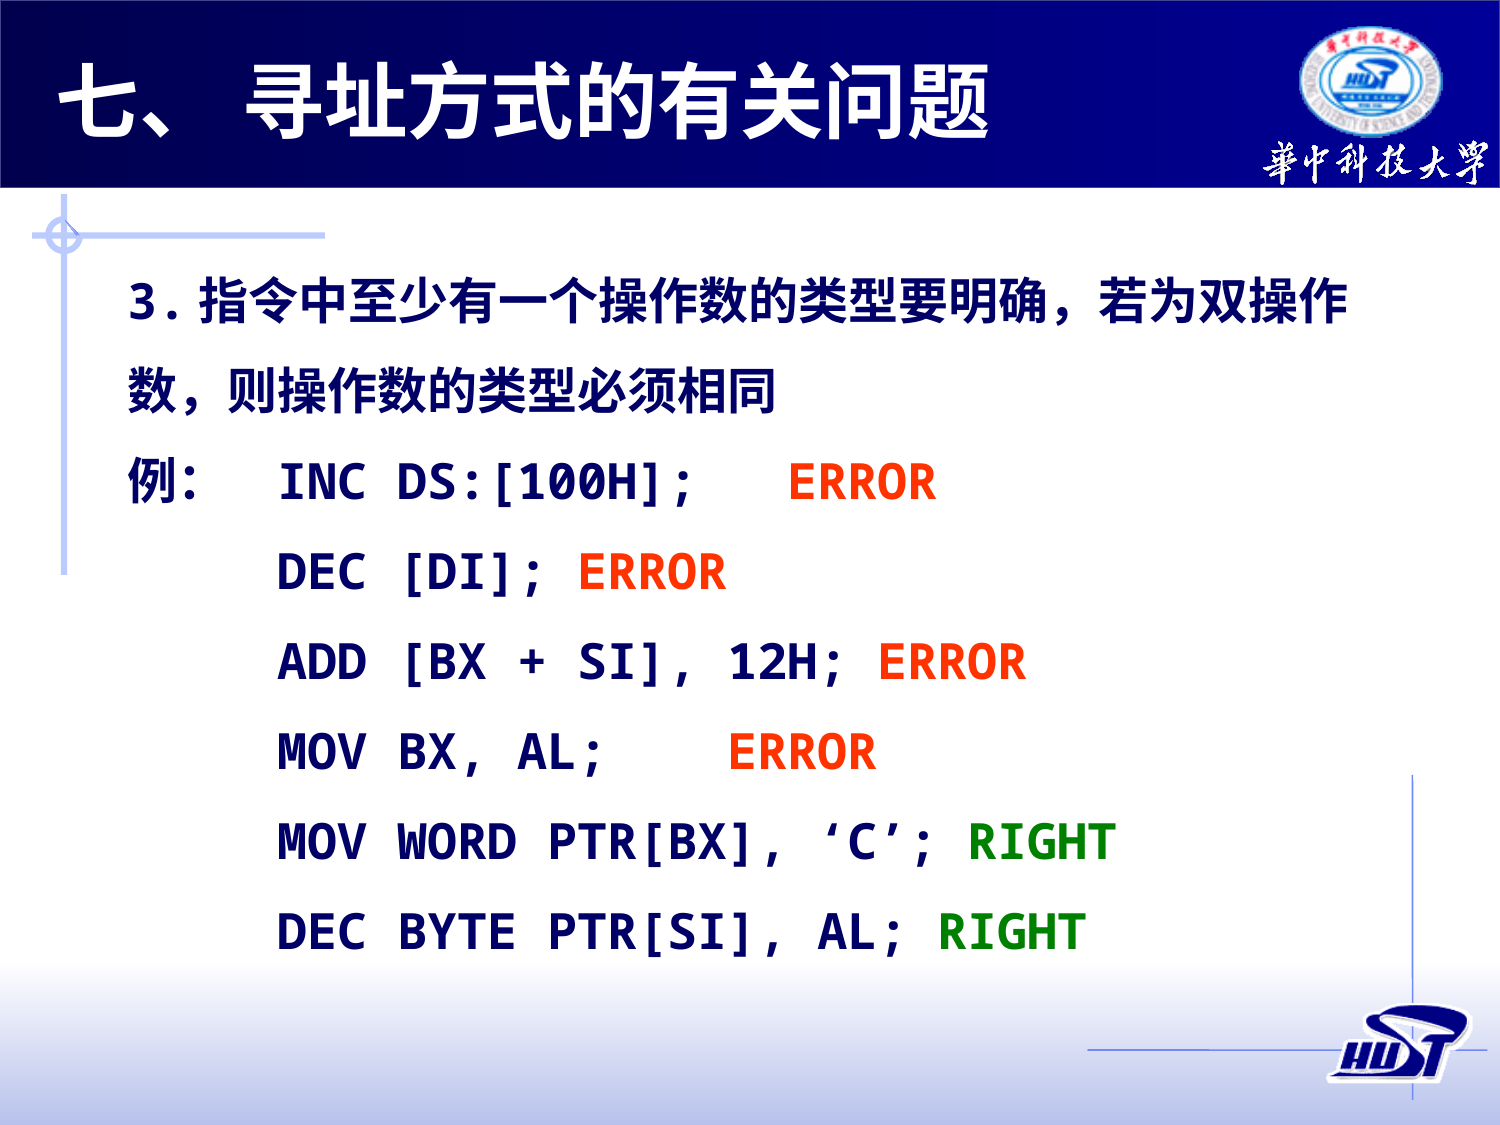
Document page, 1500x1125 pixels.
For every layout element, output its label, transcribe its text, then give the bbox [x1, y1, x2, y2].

picture [1262, 140, 1488, 185]
picture [1299, 26, 1443, 138]
text_box 3.指令中至少有一个操作数的类型要明确，若为双操作数，则操作数的类型必须相同 例： INC DS:[100H]; ERROR DEC [DI]; ERROR ADD [BX + SI], 12H; ERROR MOV BX, AL; ERROR MOV WORD PTR[BX], ‘C’; RIGHT DEC BYTE PTR[SI], AL; RIGHT [112, 231, 1395, 967]
text_box 七、 寻址方式的有关问题 [41, 41, 1211, 149]
